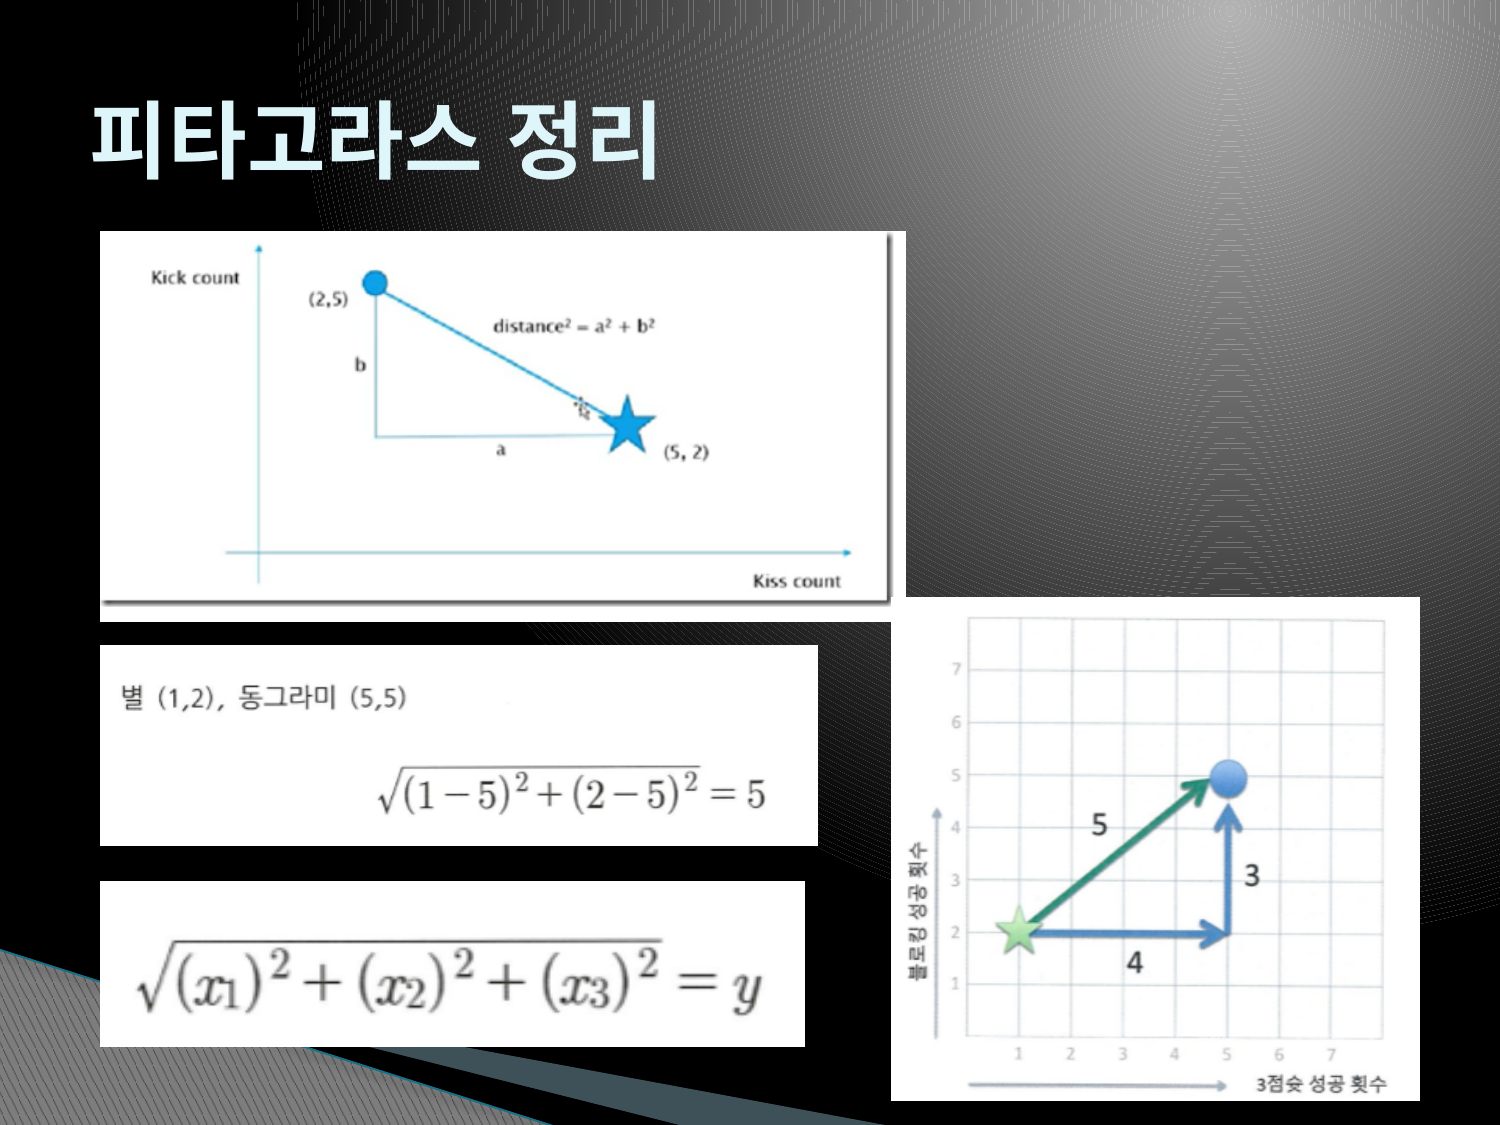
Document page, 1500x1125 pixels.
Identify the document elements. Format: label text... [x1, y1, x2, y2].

title 피타고라스 정리 [75, 45, 1425, 233]
picture [100, 231, 1421, 1102]
picture [0, 881, 806, 1125]
picture [100, 644, 818, 846]
